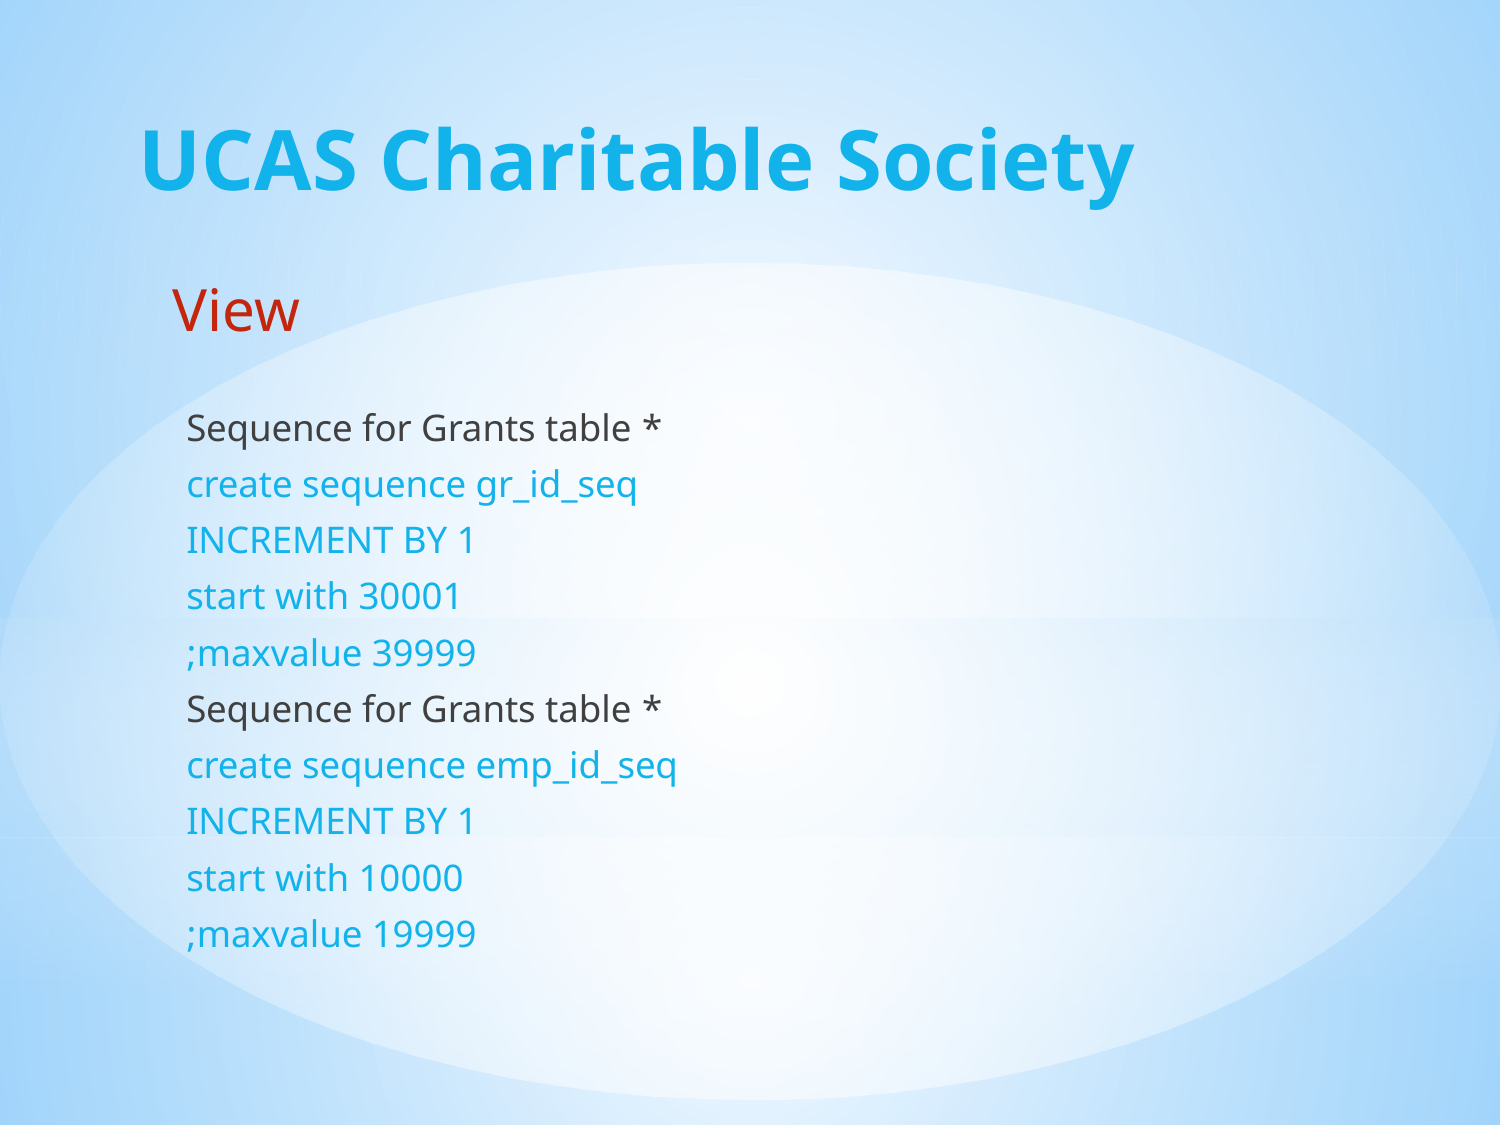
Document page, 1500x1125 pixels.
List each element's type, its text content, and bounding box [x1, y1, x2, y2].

text_box View [142, 265, 1193, 372]
list * Sequence for Grants table create sequence gr_id_seq INCREMENT BY 1 start with 30001 maxvalue 39999; * Sequence for Grants table create sequence emp_id_seq INCREMENT BY 1 start with 10000 maxvalue 19999; [171, 397, 1222, 968]
text_box UCAS Charitable Society [123, 100, 1193, 288]
